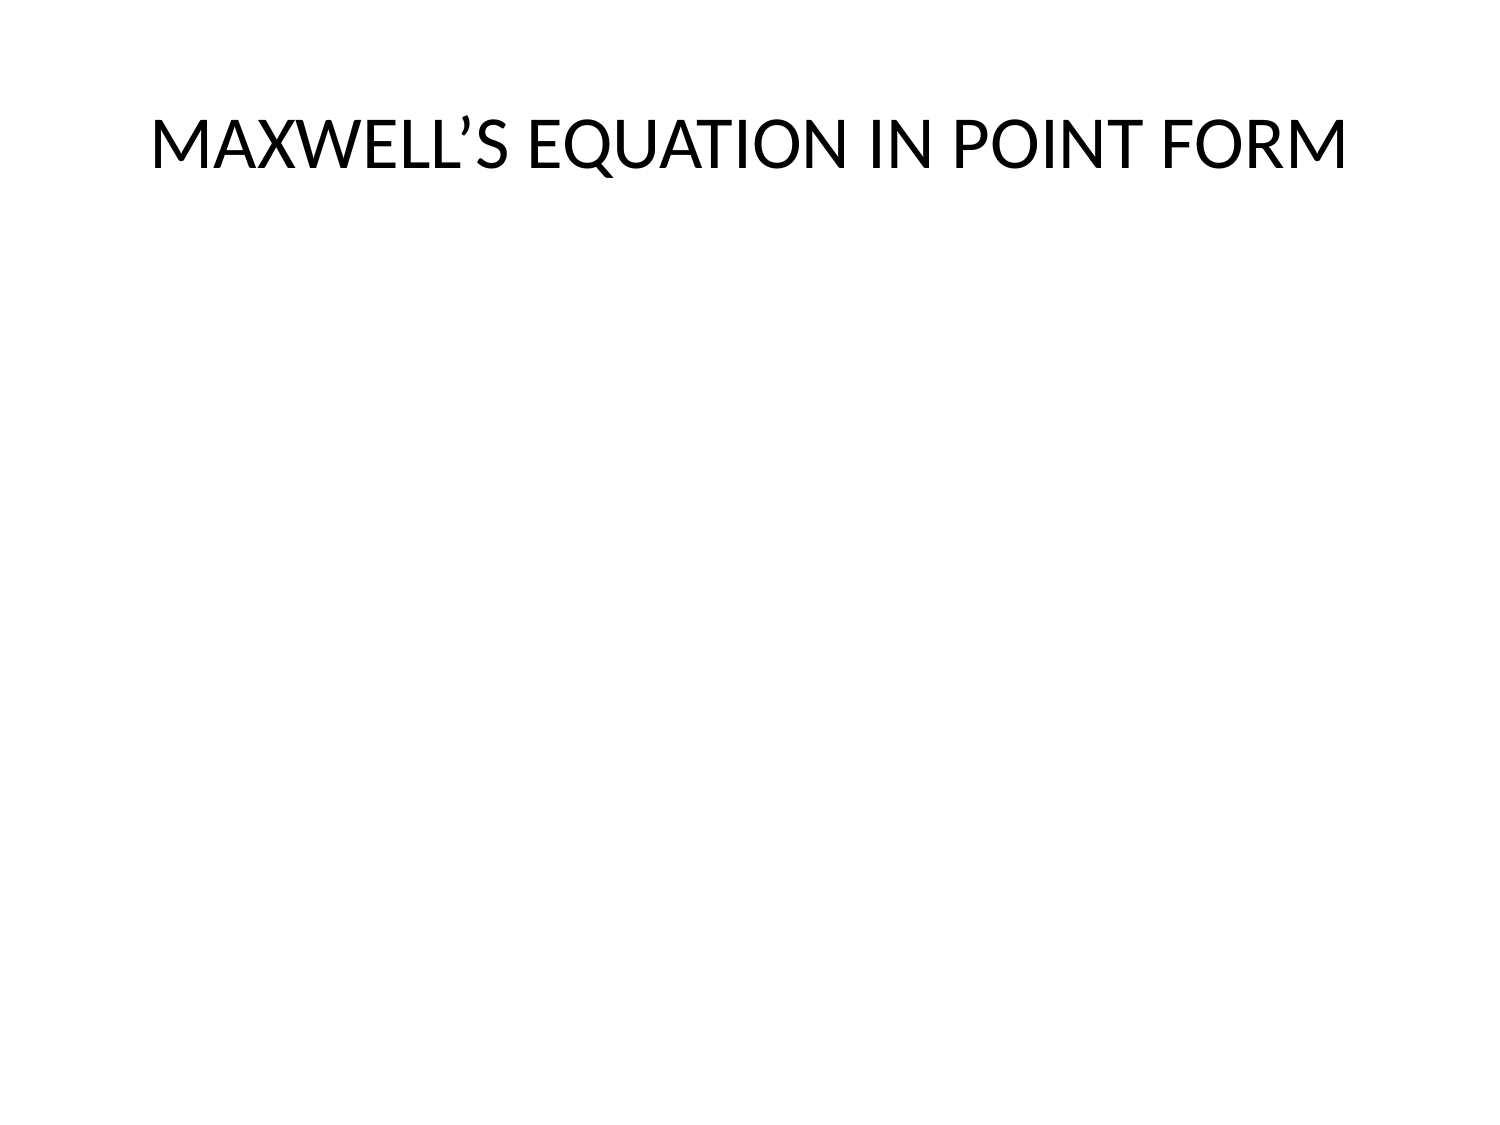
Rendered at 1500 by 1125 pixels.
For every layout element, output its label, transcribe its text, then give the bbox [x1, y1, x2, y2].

title MAXWELL’S EQUATION IN POINT FORM [75, 45, 1425, 233]
